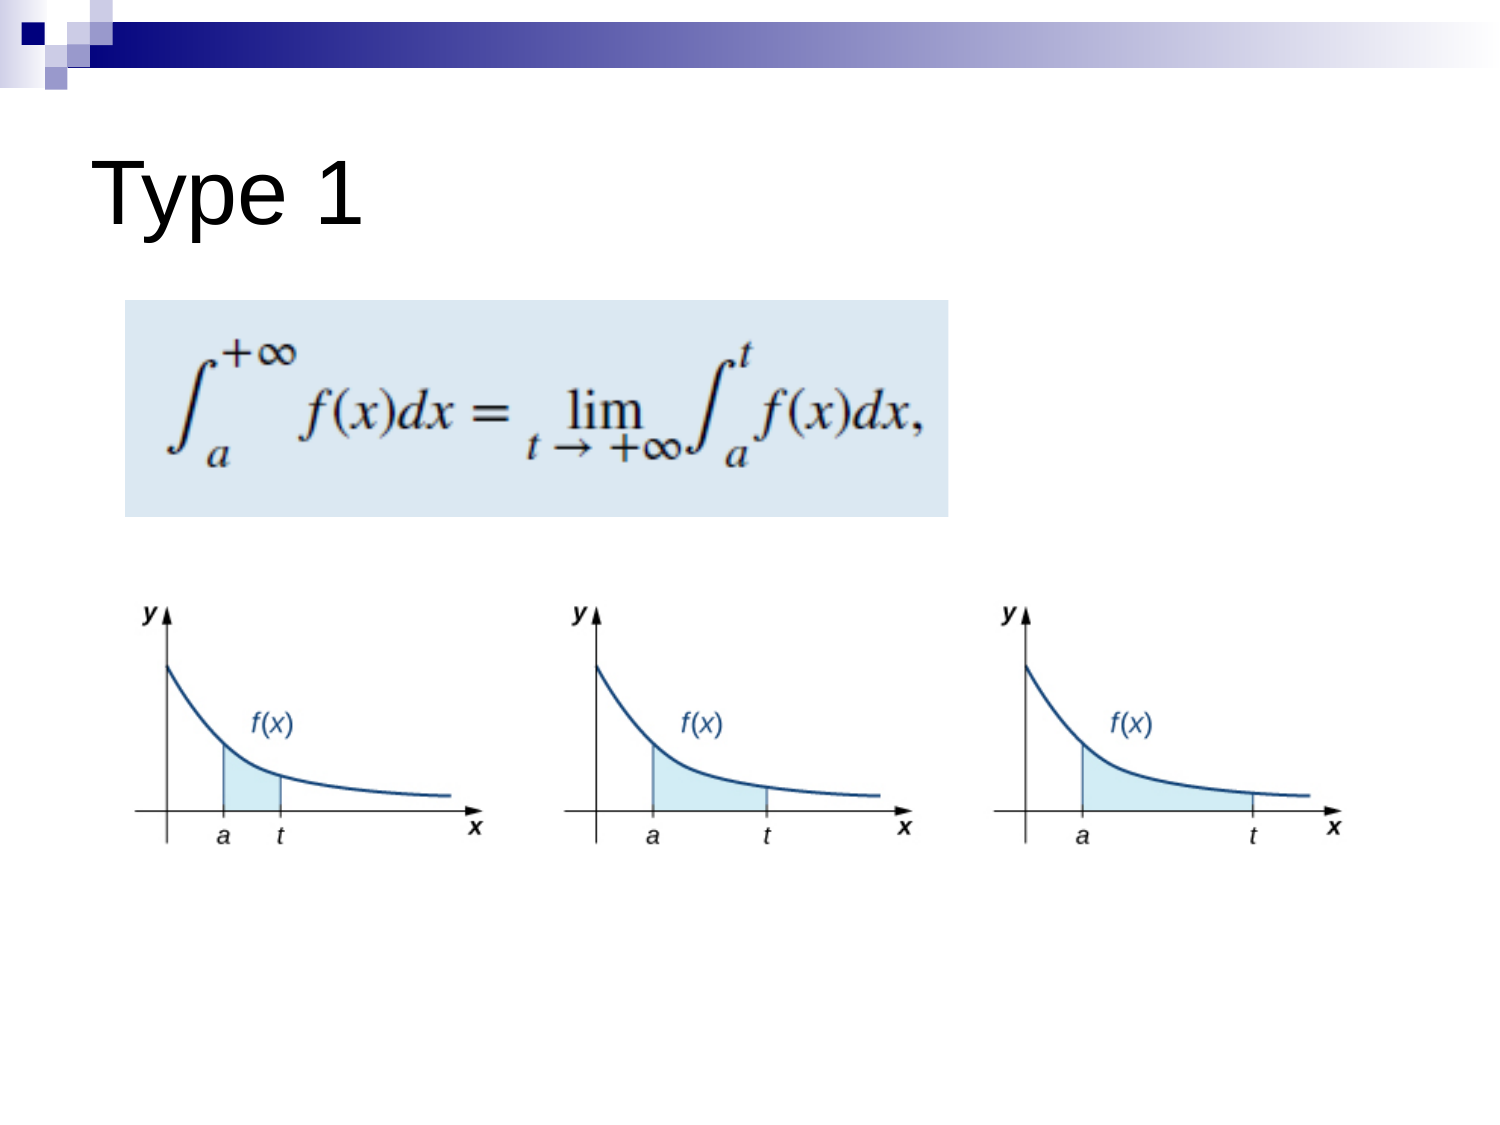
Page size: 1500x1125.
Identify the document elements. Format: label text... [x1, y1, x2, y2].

picture [0, 599, 1477, 850]
picture [124, 299, 949, 517]
title Type 1 [75, 75, 1425, 300]
